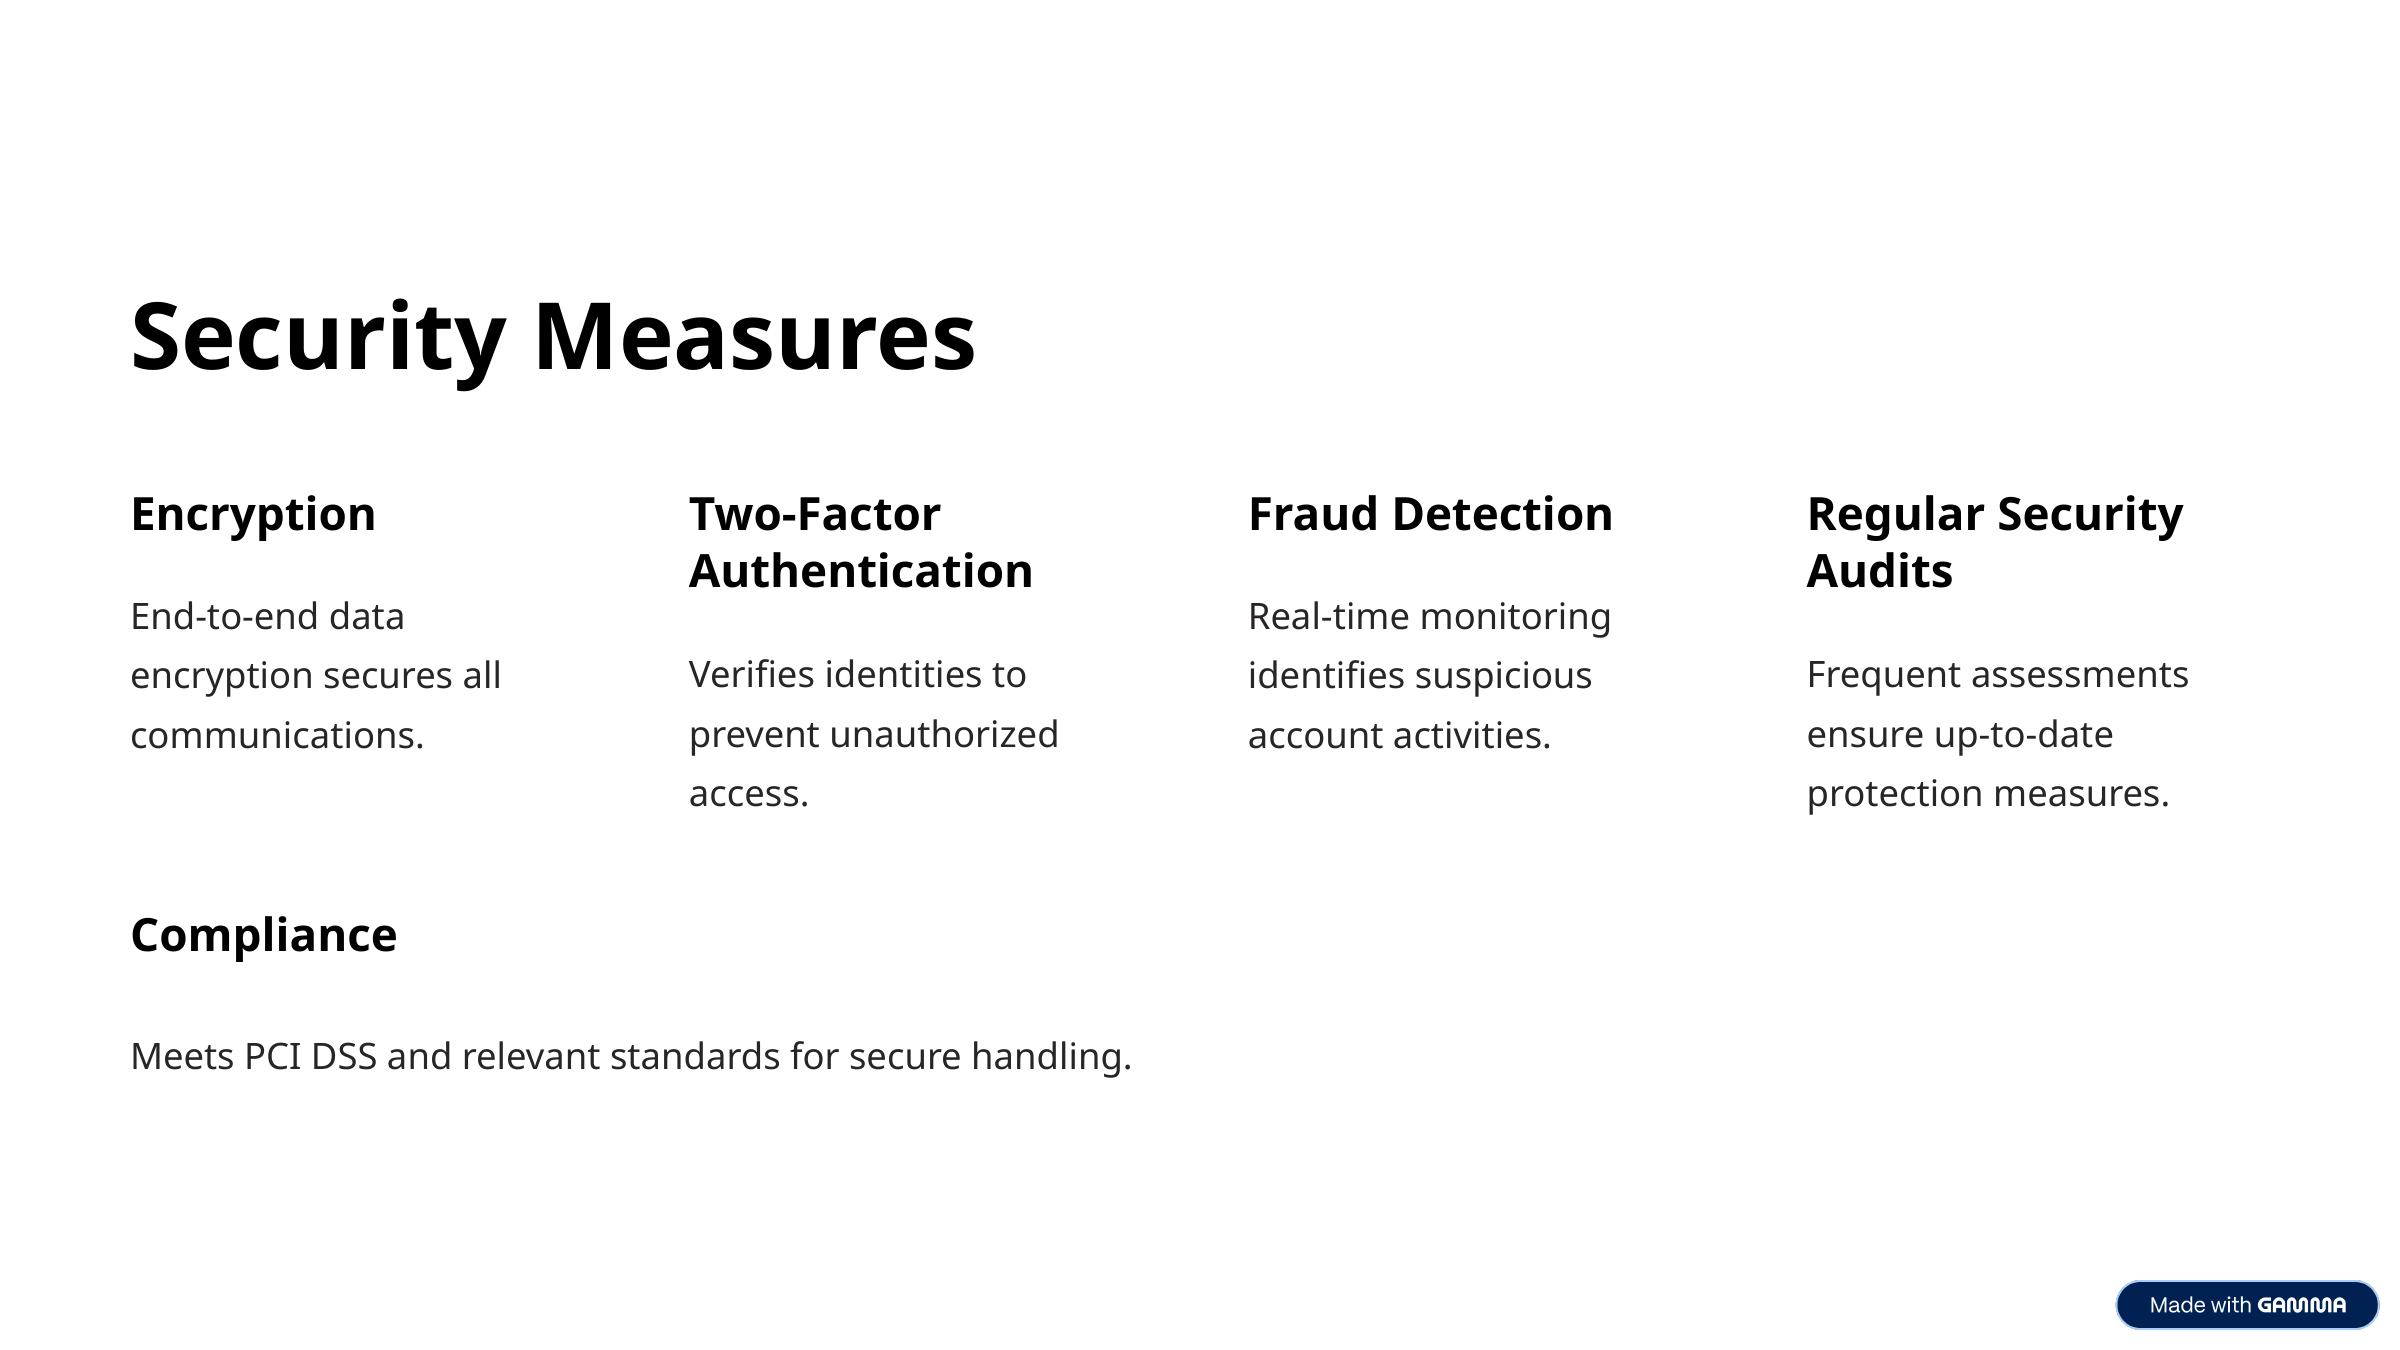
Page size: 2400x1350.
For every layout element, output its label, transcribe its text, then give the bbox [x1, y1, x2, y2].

text_box Regular Security Audits [1806, 482, 2274, 599]
text_box Encryption [130, 482, 596, 541]
text_box Two-Factor Authentication [688, 482, 1156, 599]
text_box Fraud Detection [1247, 482, 1713, 541]
text_box Verifies identities to prevent unauthorized access. [688, 635, 1156, 815]
text_box Meets PCI DSS and relevant standards for secure handling. [130, 1017, 2270, 1077]
text_box End-to-end data encryption secures all communications. [130, 577, 597, 757]
text_box Frequent assessments ensure up-to-date protection measures. [1806, 635, 2274, 815]
text_box Security Measures [130, 272, 1061, 390]
text_box Real-time monitoring identifies suspicious account activities. [1247, 577, 1715, 757]
text_box Compliance [130, 903, 596, 962]
picture [2106, 1271, 2389, 1339]
